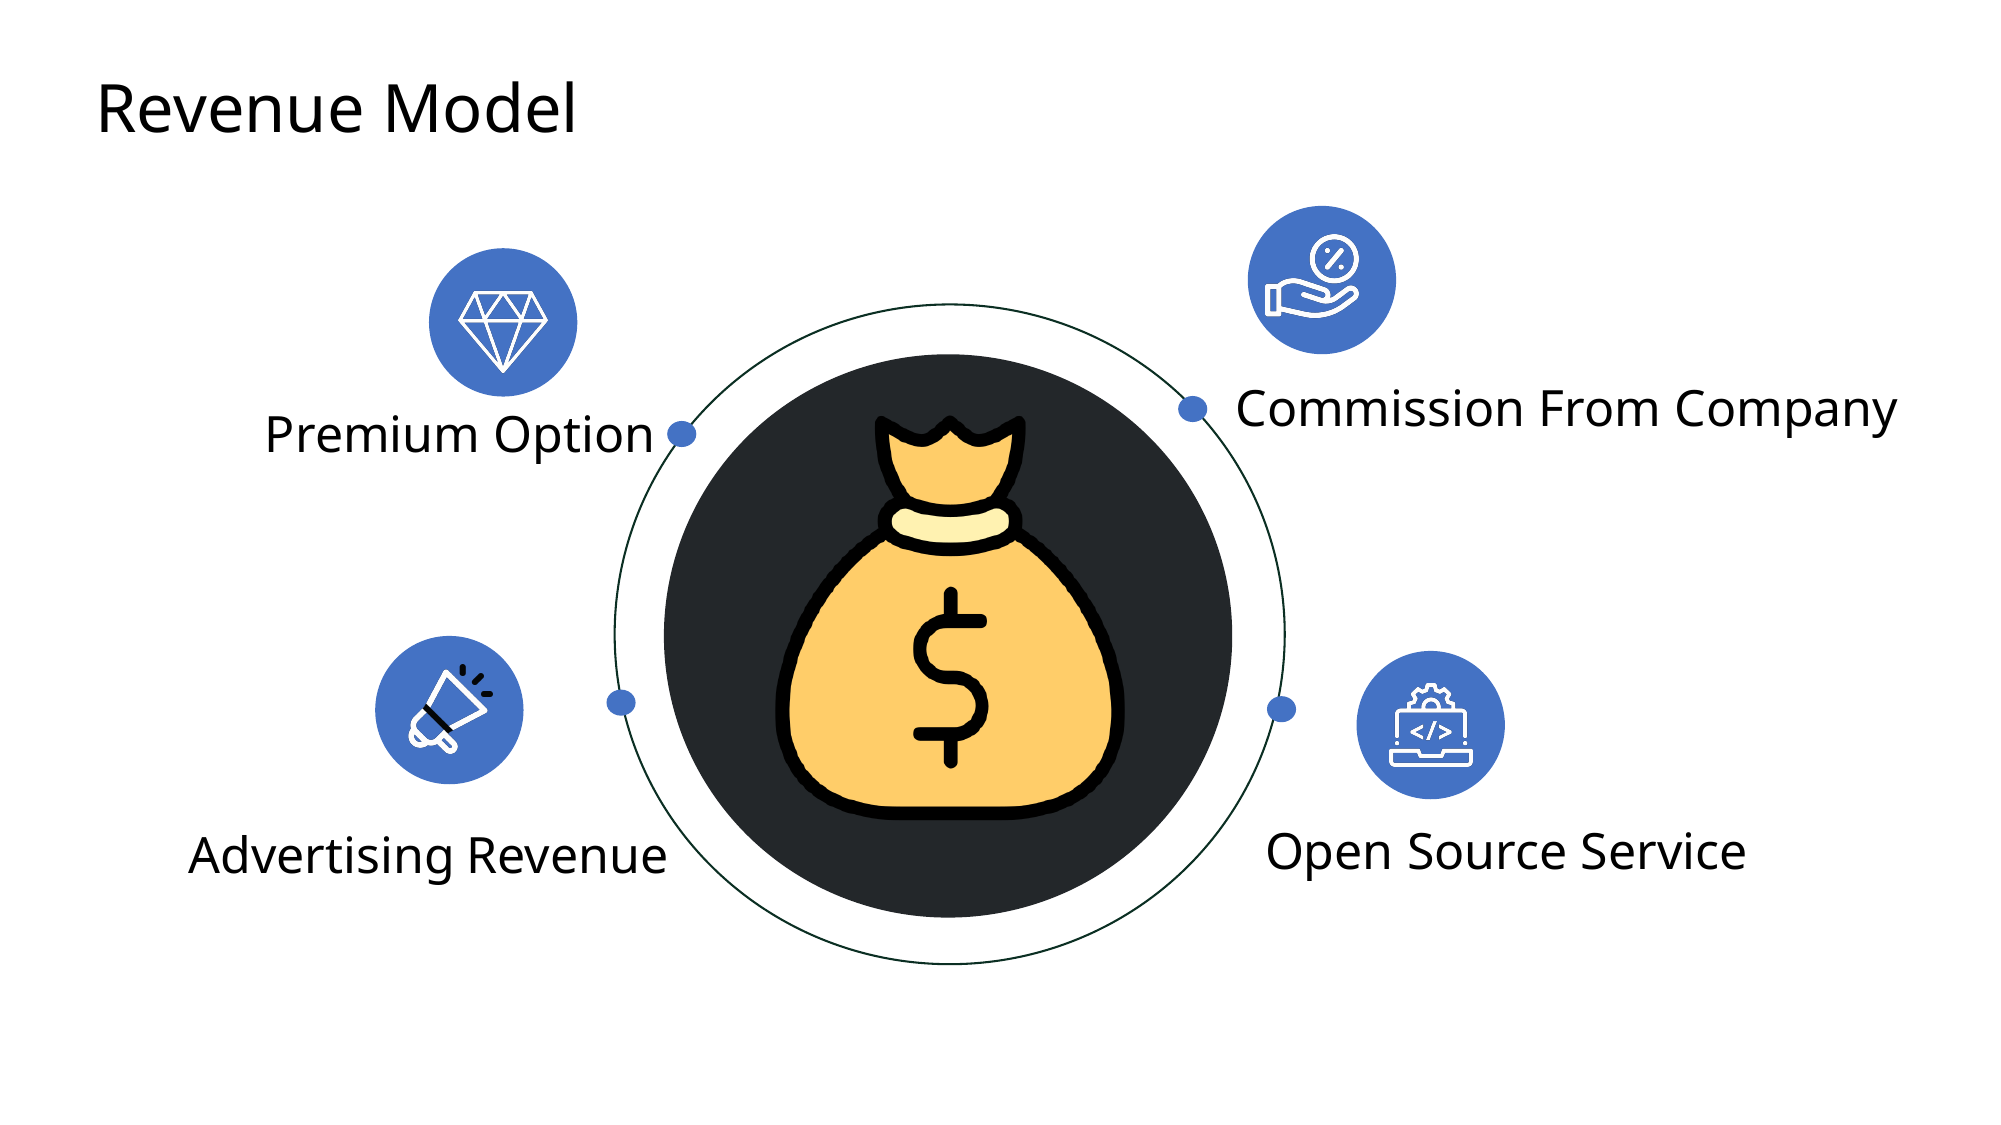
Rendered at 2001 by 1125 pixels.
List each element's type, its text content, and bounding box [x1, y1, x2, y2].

picture [1389, 683, 1473, 767]
text_box Open Source Service [1100, 811, 2000, 887]
text_box [1246, 204, 1398, 356]
text_box [1355, 649, 1506, 801]
text_box Advertising Revenue [23, 815, 1024, 891]
text_box Premium Option [100, 394, 725, 470]
text_box [737, 842, 1167, 966]
text_box [374, 634, 525, 786]
picture [725, 393, 1175, 842]
text_box [1265, 695, 1298, 724]
picture [458, 287, 548, 377]
text_box [605, 688, 637, 717]
text_box [1175, 445, 1286, 811]
text_box [613, 470, 725, 815]
picture [402, 661, 499, 757]
text_box Commission From Company [1070, 369, 2000, 445]
picture [1265, 229, 1359, 323]
text_box [427, 247, 579, 394]
text_box [718, 303, 1151, 394]
text_box Revenue Model [80, 58, 1208, 154]
